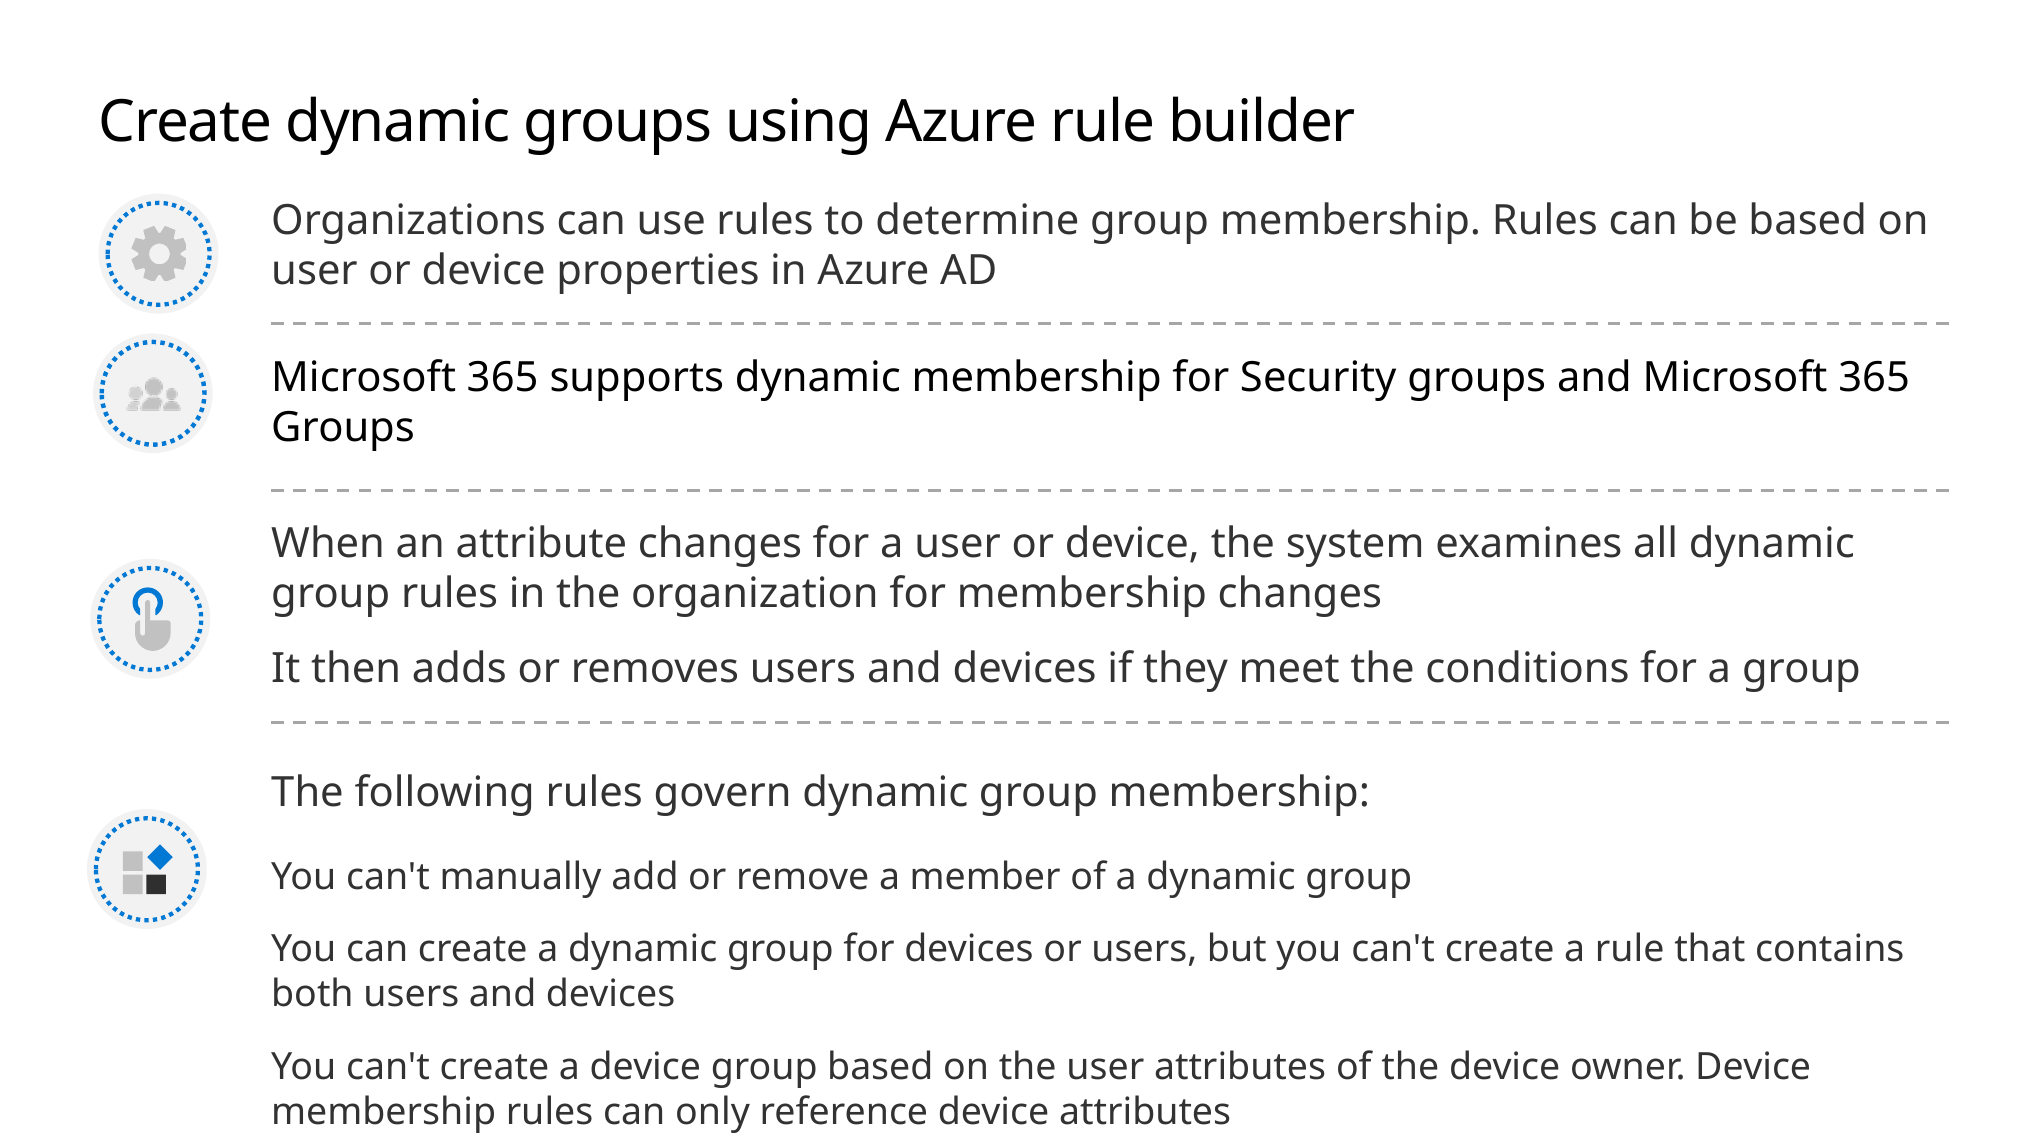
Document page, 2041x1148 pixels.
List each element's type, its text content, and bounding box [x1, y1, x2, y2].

text_box When an attribute changes for a user or device, the system examines all dynamic group rules in the organization for membership changes It then adds or removes users and devices if they meet the conditions for a group [271, 491, 1952, 722]
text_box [92, 332, 213, 454]
text_box The following rules govern dynamic group membership: You can't manually add or remove a member of a dynamic group You can create a dynamic group for devices or users, but you can't create a rule that contains both users and devices You can't create a device group based on the user attributes of the device owner. Device membership rules can only reference device attributes [271, 749, 1952, 1147]
picture [98, 193, 219, 314]
picture [89, 558, 211, 679]
text_box Microsoft 365 supports dynamic membership for Security groups and Microsoft 365 Groups [271, 339, 1952, 461]
text_box Organizations can use rules to determine group membership. Rules can be based on user or device properties in Azure AD [271, 182, 1952, 304]
text_box When an attribute changes for a user or device, the system examines all dynamic group rules in the organization for membership changes It then adds or removes users and devices if they meet the conditions for a group [271, 483, 1952, 490]
title Create dynamic groups using Azure rule builder [98, 83, 1943, 156]
picture [86, 808, 207, 930]
